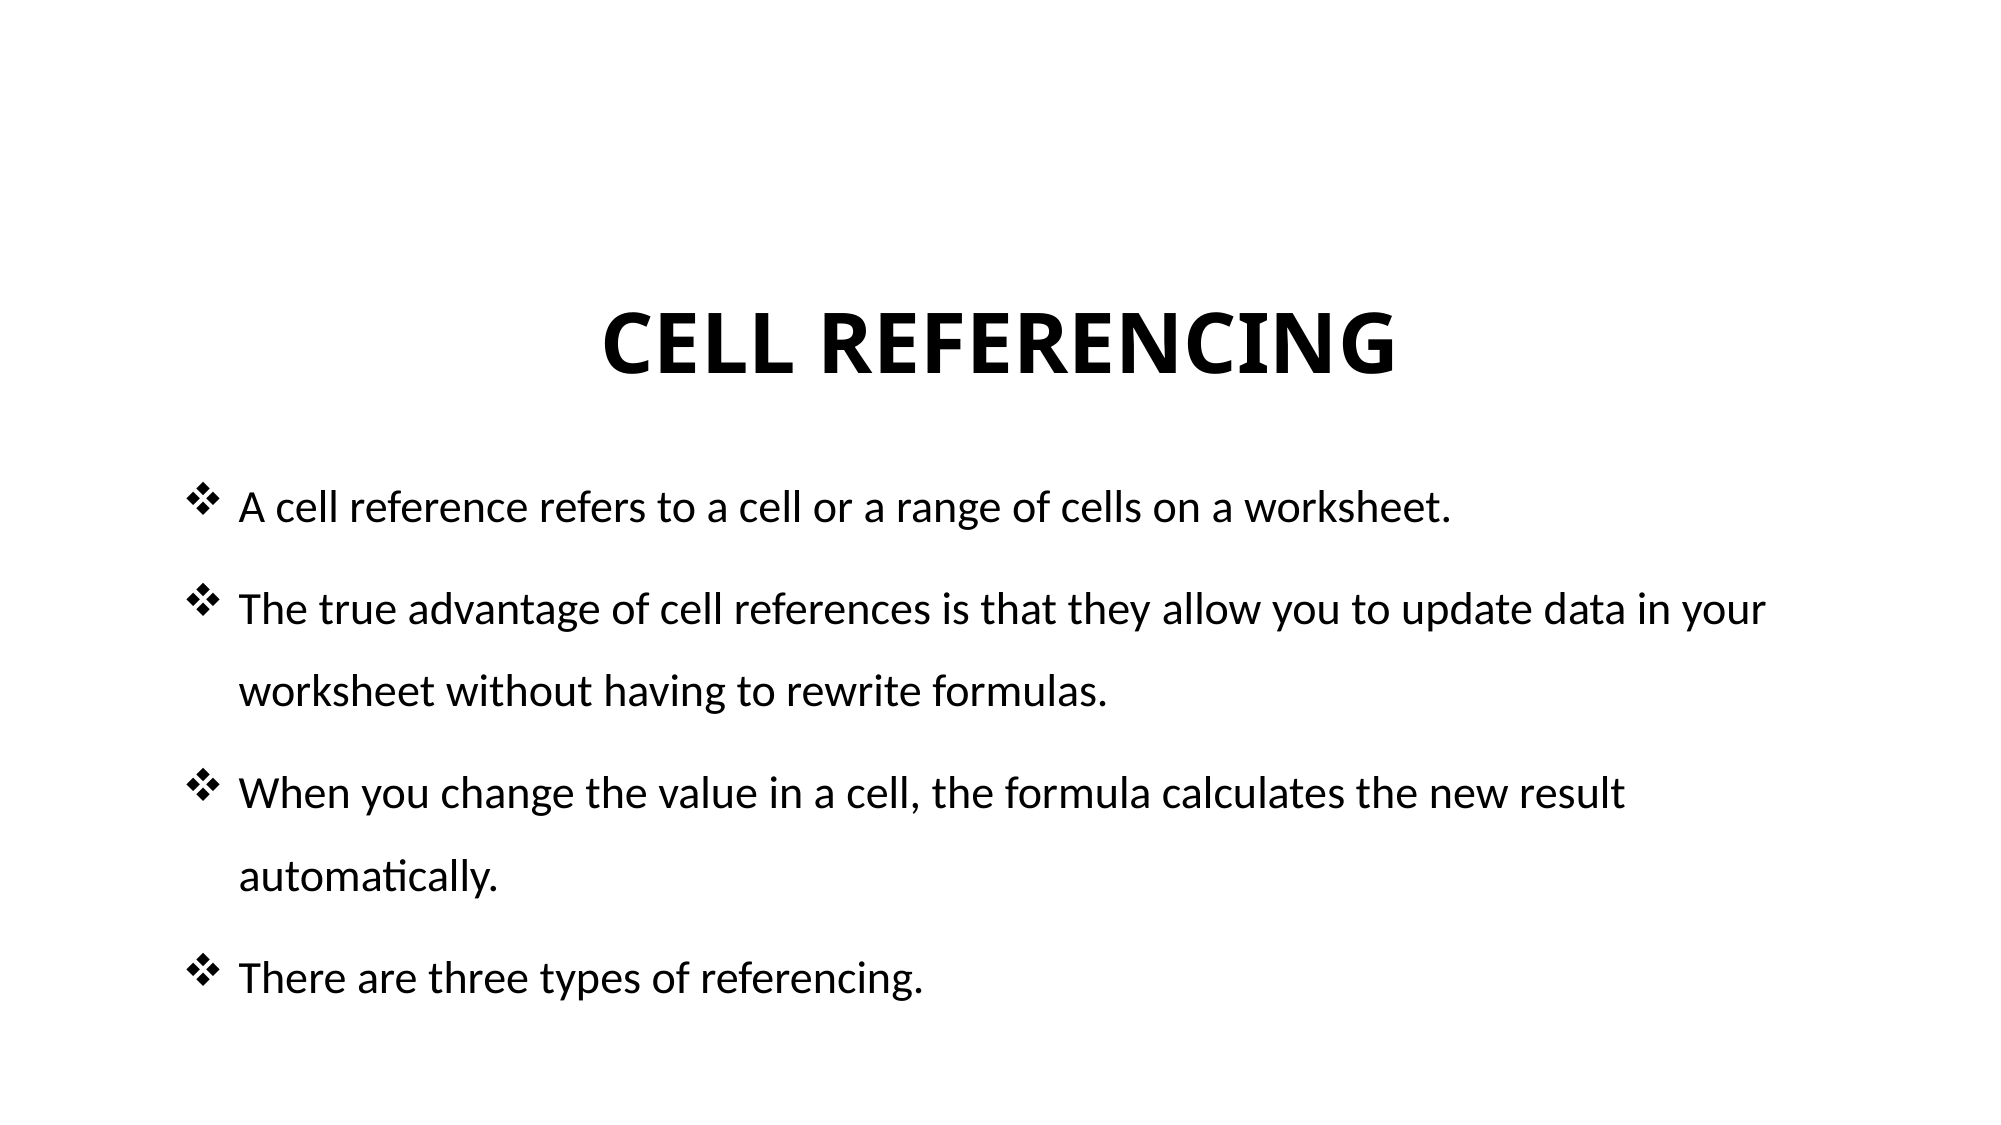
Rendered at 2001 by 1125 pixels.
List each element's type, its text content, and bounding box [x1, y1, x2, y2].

subtitle A cell reference refers to a cell or a range of cells on a worksheet. The true advantage of cell references is that they allow you to update data in your worksheet without having to rewrite formulas. When you change the value in a cell, the formula calculates the new result automatically. There are three types of referencing. [167, 441, 1818, 1013]
title CELL REFERENCING [249, 112, 1750, 400]
